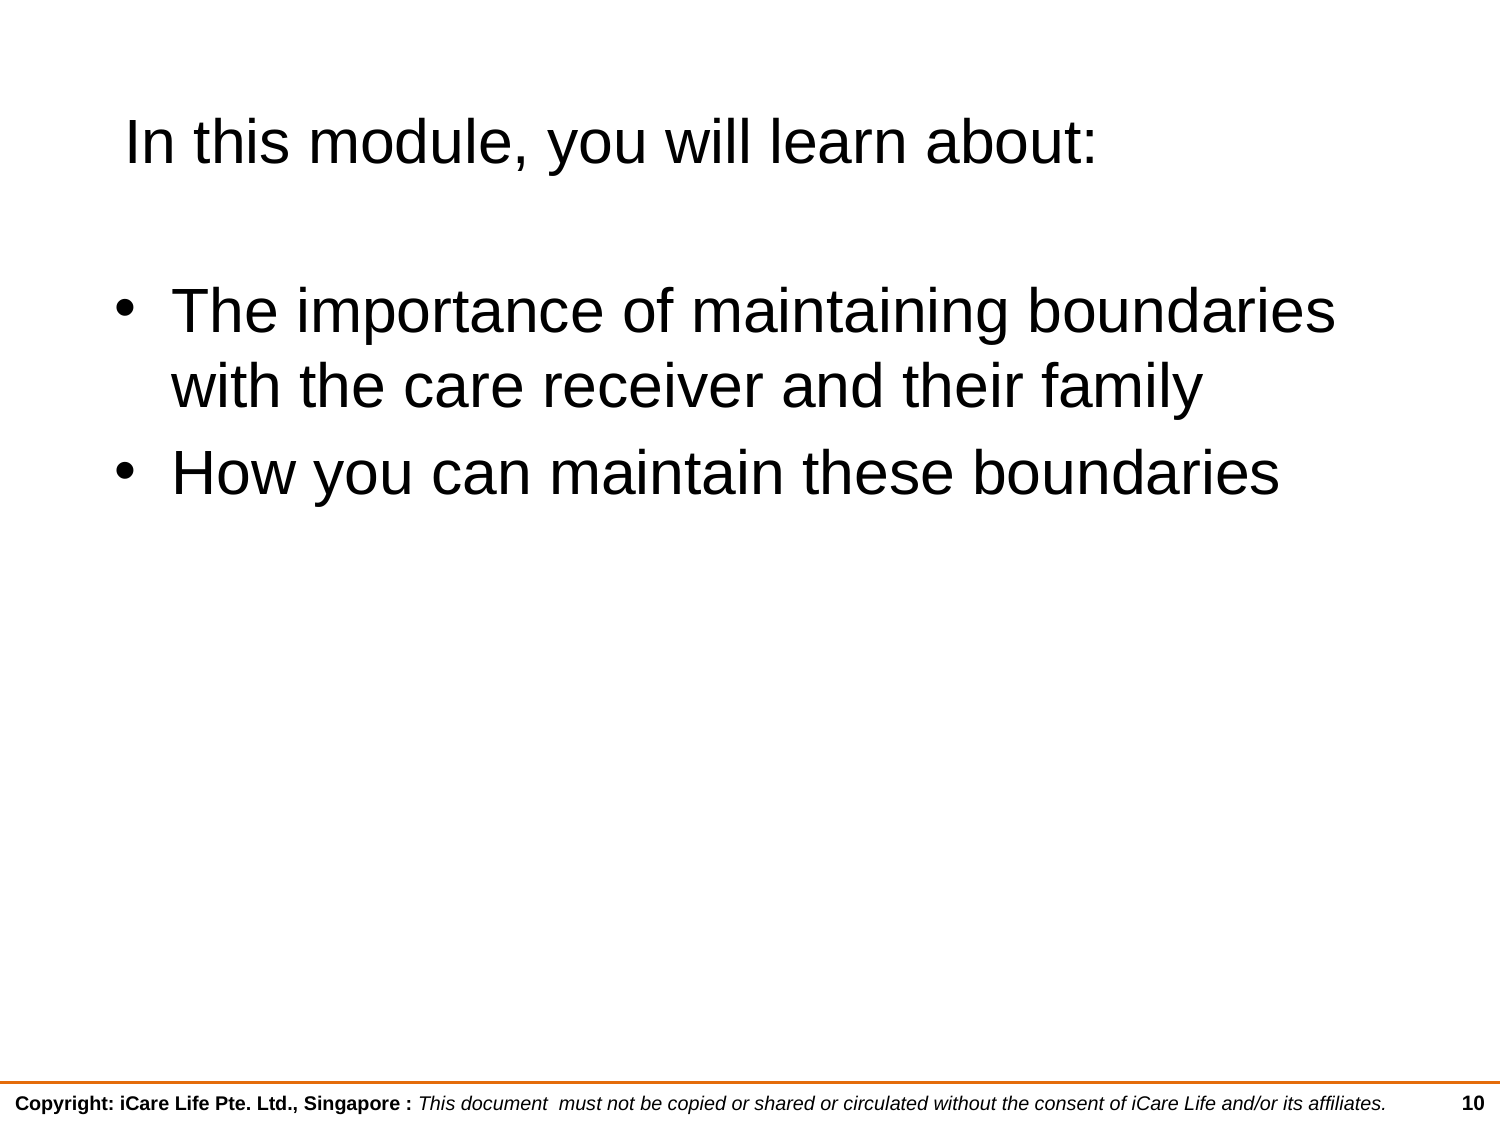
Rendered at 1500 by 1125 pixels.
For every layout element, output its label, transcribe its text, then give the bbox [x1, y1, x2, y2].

list The importance of maintaining boundaries with the care receiver and their family How you can maintain these boundaries [99, 262, 1450, 1005]
text_box Copyright: iCare Life Pte. Ltd., Singapore : This document must not be copied or shared or circulated without the consent of iCare Life and/or its affiliates. [0, 1091, 1500, 1122]
title In this module, you will learn about: [75, 45, 1425, 233]
